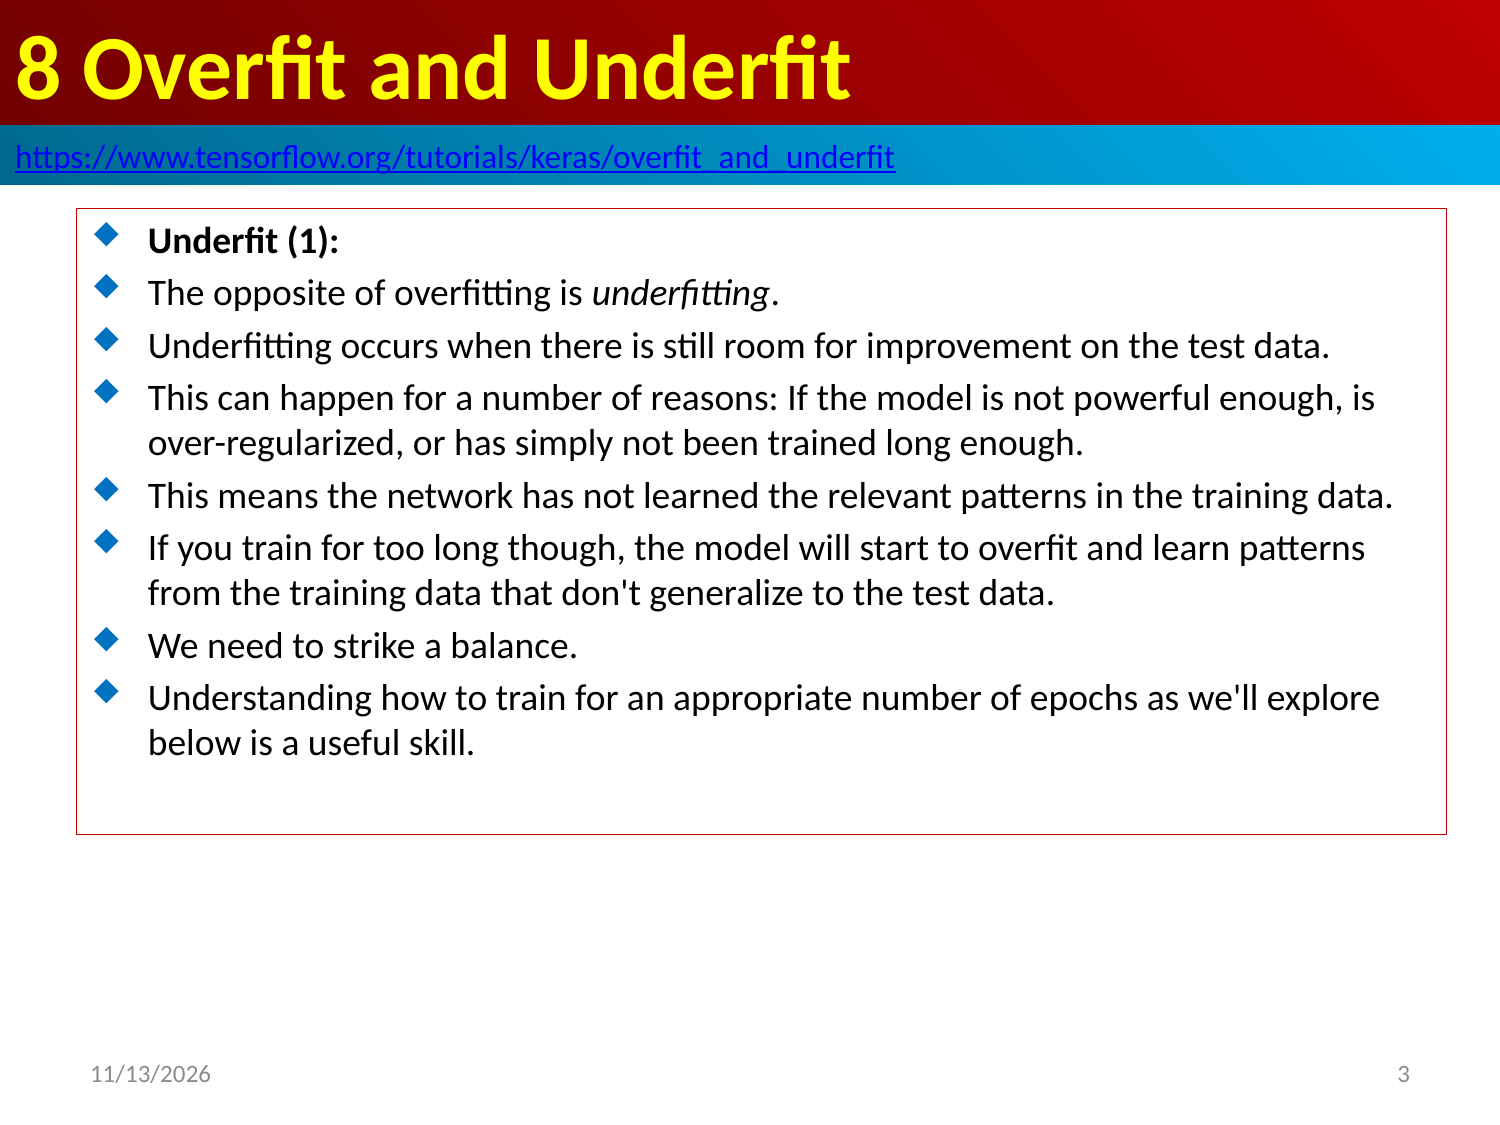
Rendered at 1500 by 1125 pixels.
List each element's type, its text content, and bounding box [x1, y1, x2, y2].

title 8 Overfit and Underfit [0, 0, 1500, 125]
subtitle Underfit (1): The opposite of overfitting is underfitting. Underfitting occurs when there is still room for improvement on the test data. This can happen for a number of reasons: If the model is not powerful enough, is over-regularized, or has simply not been trained long enough. This means the network has not learned the relevant patterns in the training data. If you train for too long though, the model will start to overfit and learn patterns from the training data that don't generalize to the test data. We need to strike a balance. Understanding how to train for an appropriate number of epochs as we'll explore below is a useful skill. [76, 208, 1447, 835]
slide_number 3 [1074, 1042, 1425, 1103]
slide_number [75, 1042, 425, 1103]
text_box https://www.tensorflow.org/tutorials/keras/overfit_and_underfit [0, 125, 1500, 185]
